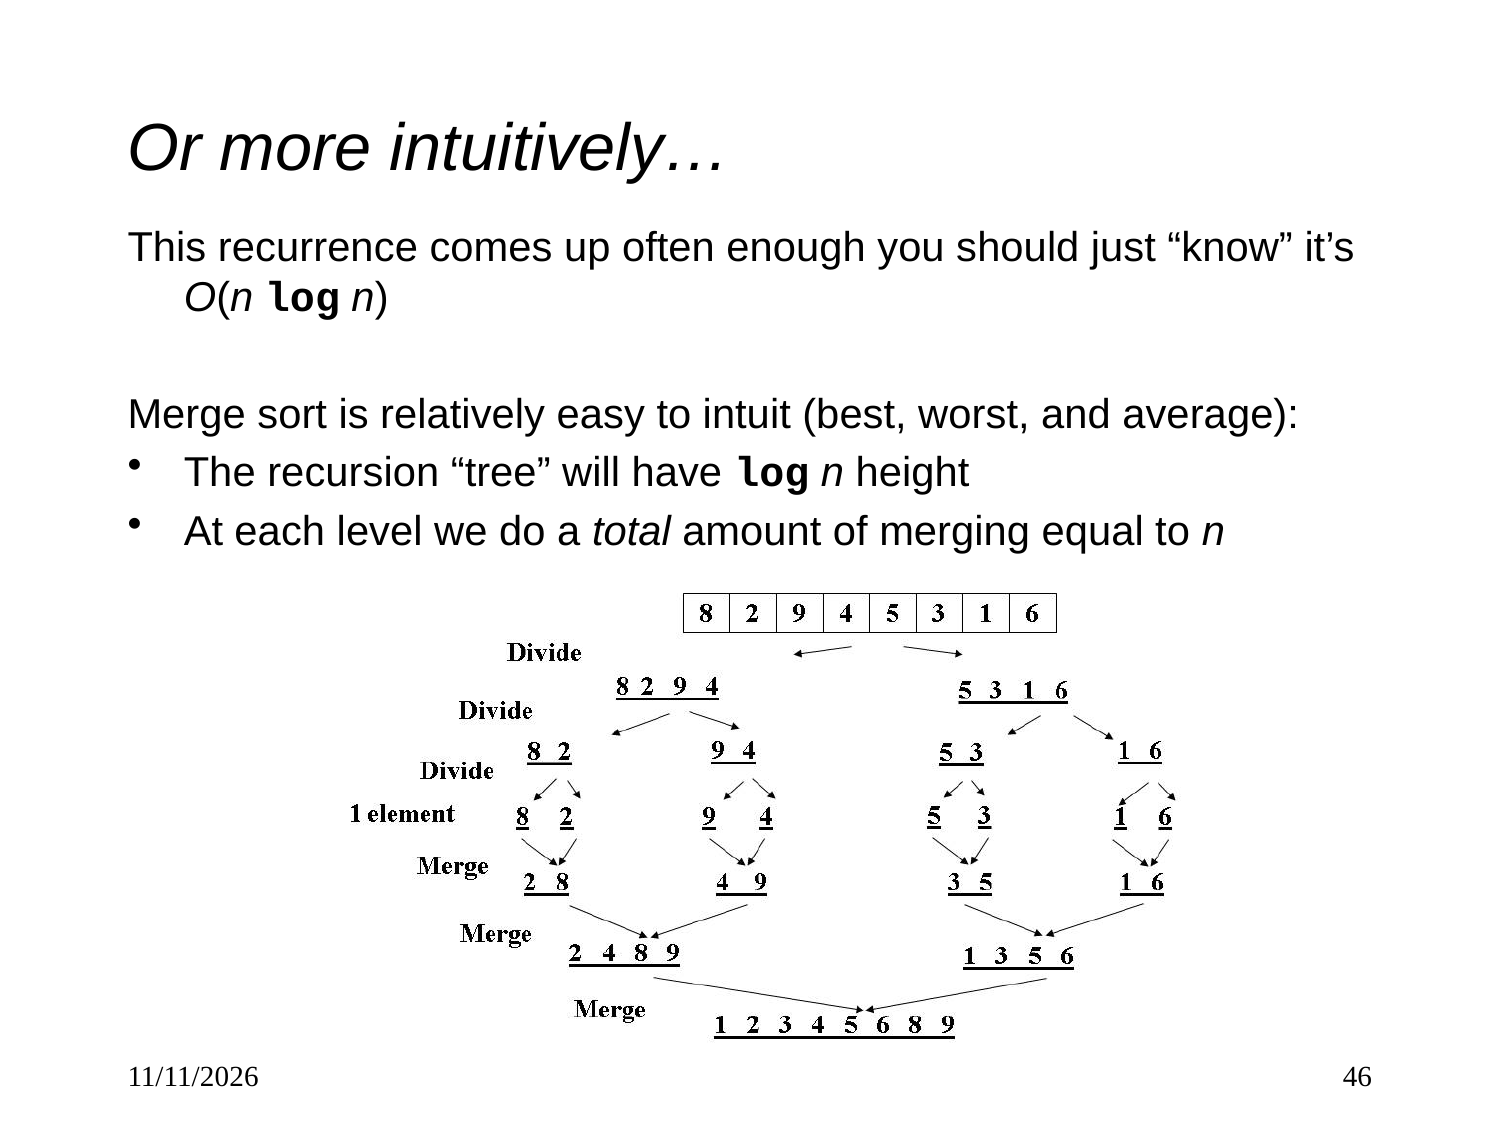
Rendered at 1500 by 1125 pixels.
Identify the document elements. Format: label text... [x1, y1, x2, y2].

title Or more intuitively… [112, 49, 1388, 212]
slide_number 46 [1074, 1049, 1388, 1125]
picture [349, 576, 1188, 1051]
list This recurrence comes up often enough you should just “know” it’s O(n log n) Merge sort is relatively easy to intuit (best, worst, and average): The recursion “tree” will have log n height At each level we do a total amount of merging equal to n [112, 212, 1388, 626]
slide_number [112, 1049, 426, 1125]
